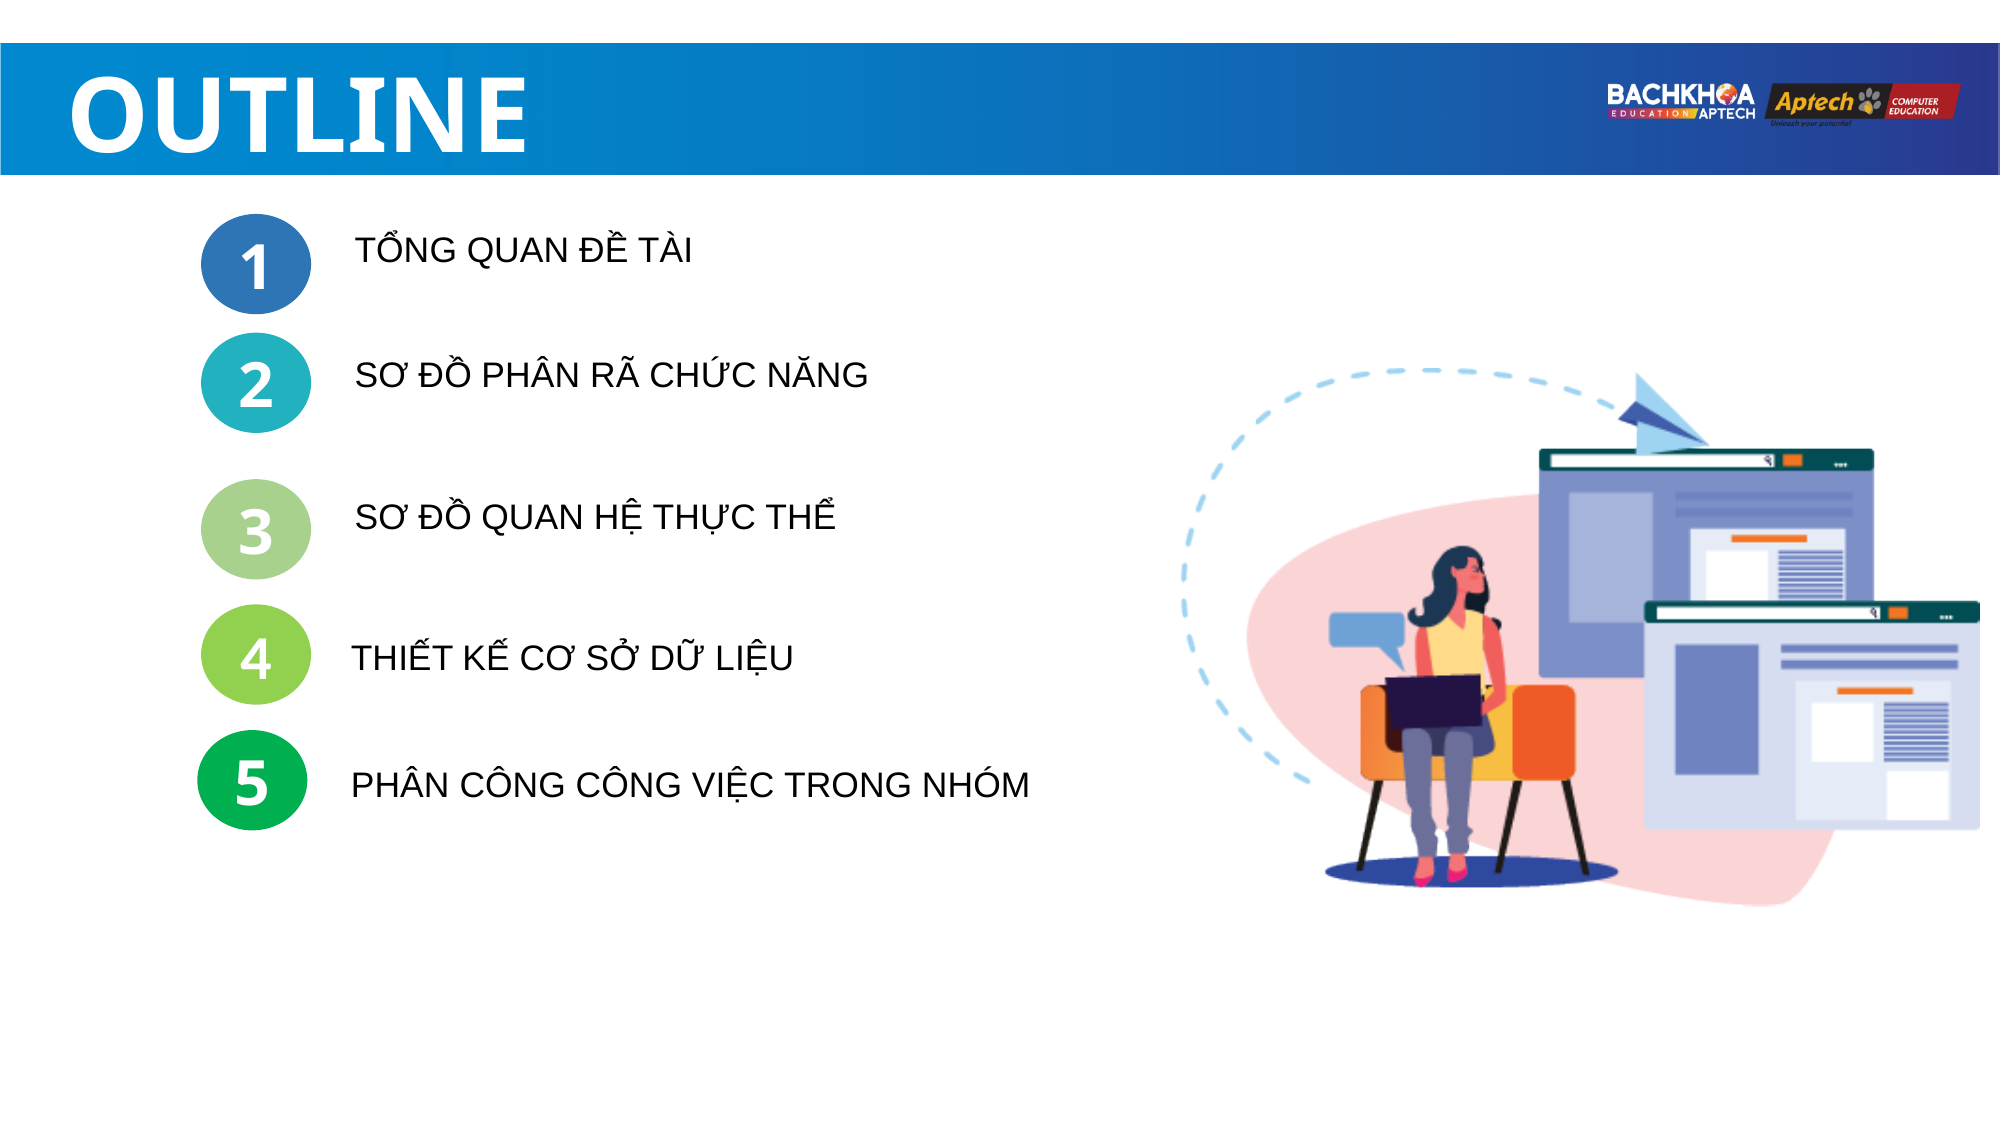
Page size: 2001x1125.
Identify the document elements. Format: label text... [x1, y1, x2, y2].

text_box 1 [200, 212, 313, 316]
text_box TỔNG QUAN ĐỀ TÀI [339, 219, 1340, 278]
picture [298, 78, 343, 151]
text_box 4 [200, 603, 313, 706]
picture [351, 78, 384, 151]
picture [73, 77, 142, 152]
text_box 2 [200, 331, 313, 434]
text_box SƠ ĐỒ PHÂN RÃ CHỨC NĂNG [339, 345, 1517, 403]
picture [397, 43, 2000, 175]
picture [1181, 368, 1980, 908]
text_box 3 [200, 478, 313, 581]
text_box 5 [196, 729, 309, 832]
picture [231, 78, 286, 151]
text_box PHÂN CÔNG CÔNG VIỆC TRONG NHÓM [336, 755, 1181, 813]
text_box SƠ ĐỒ QUAN HỆ THỰC THỂ [339, 486, 1181, 544]
picture [158, 78, 218, 152]
text_box THIẾT KẾ CƠ SỞ DỮ LIỆU [336, 627, 1181, 685]
